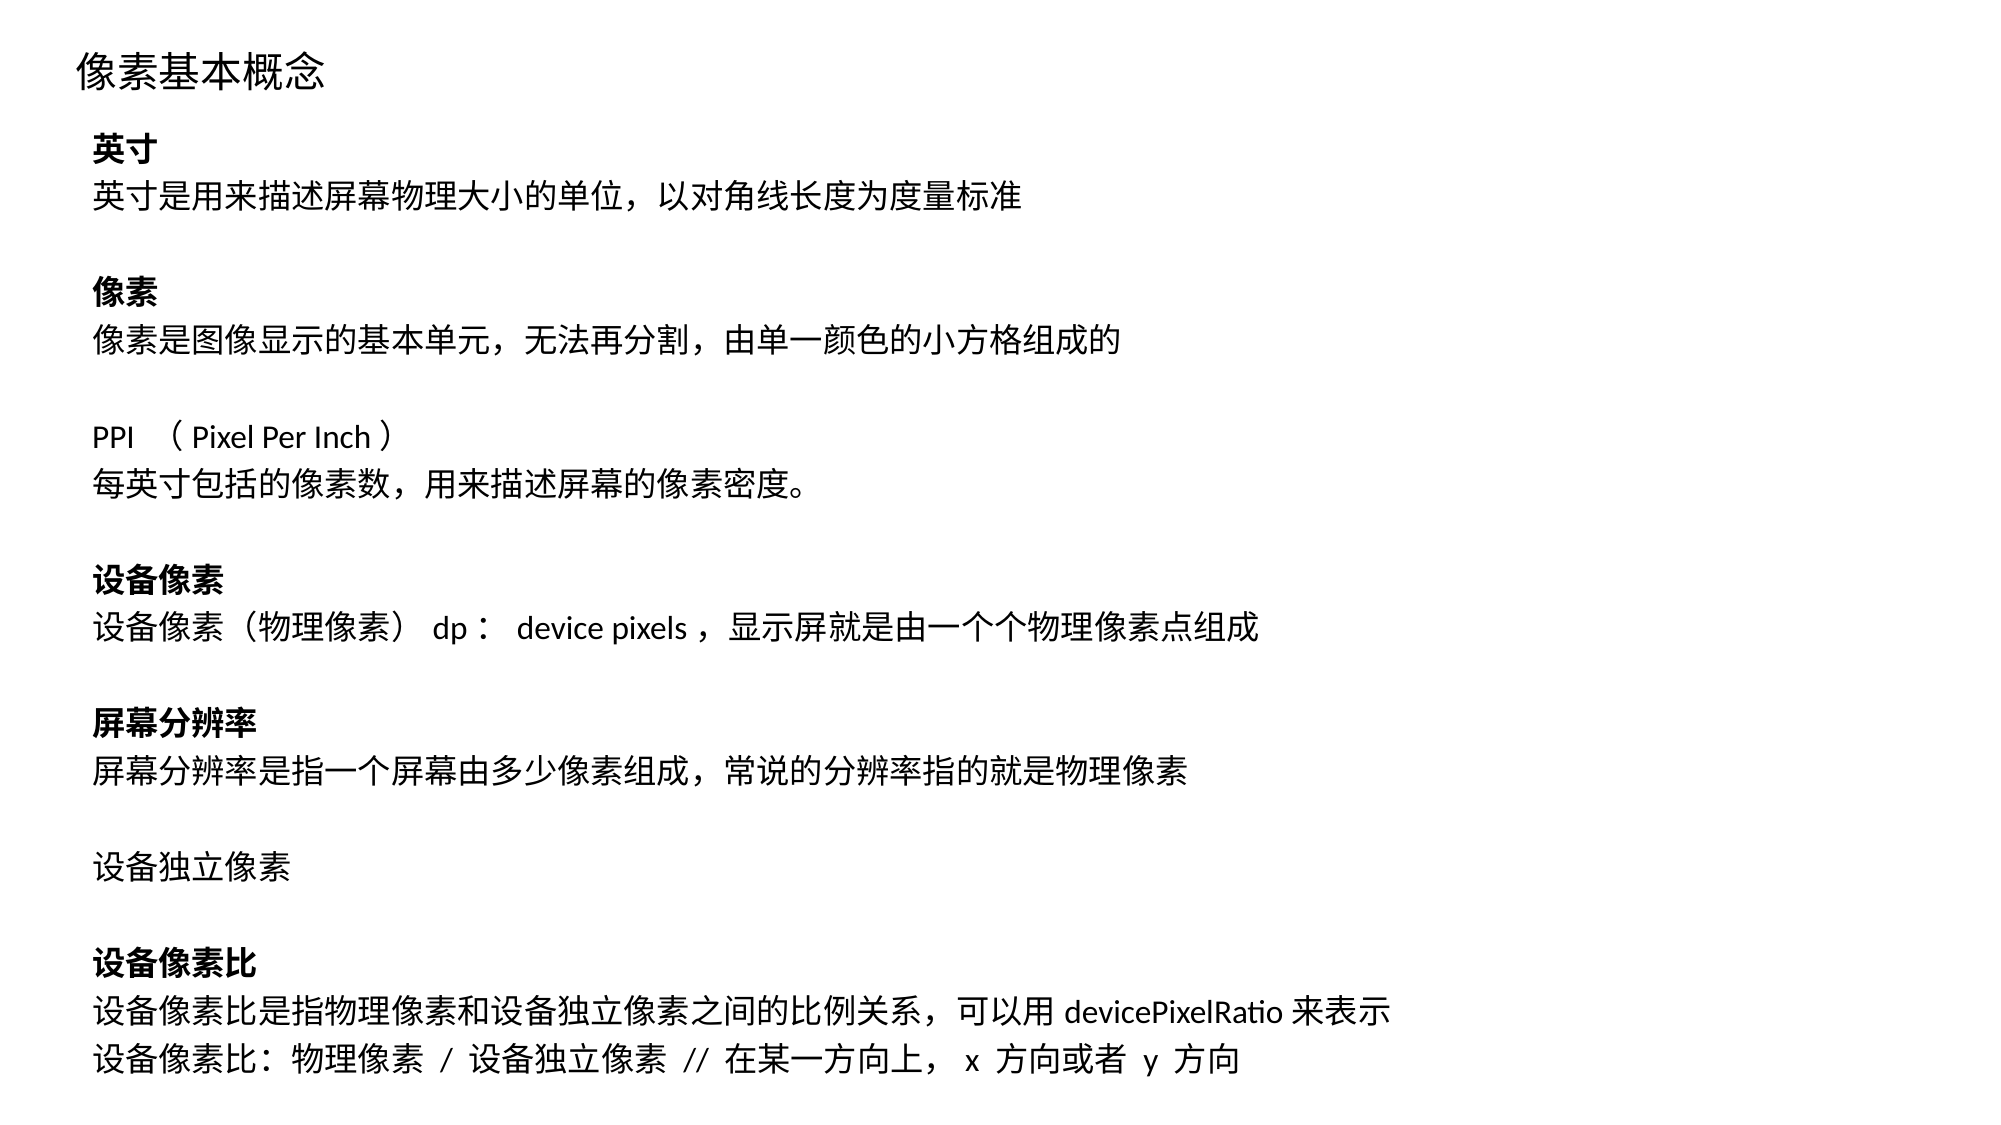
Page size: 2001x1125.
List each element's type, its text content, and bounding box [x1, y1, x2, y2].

text_box 英寸 英寸是用来描述屏幕物理大小的单位，以对角线长度为度量标准 像素 像素是图像显示的基本单元，无法再分割，由单一颜色的小方格组成的 PPI （Pixel Per Inch） 每英寸包括的像素数，用来描述屏幕的像素密度。 设备像素 设备像素（物理像素）dp：device pixels，显示屏就是由一个个物理像素点组成 屏幕分辨率 屏幕分辨率是指一个屏幕由多少像素组成，常说的分辨率指的就是物理像素 设备独立像素 设备像素比 设备像素比是指物理像素和设备独立像素之间的比例关系，可以用devicePixelRatio来表示 设备像素比：物理像素 / 设备独立像素 // 在某一方向上，x 方向或者 y 方向 [77, 112, 1816, 1085]
title 像素基本概念 [0, 36, 402, 113]
